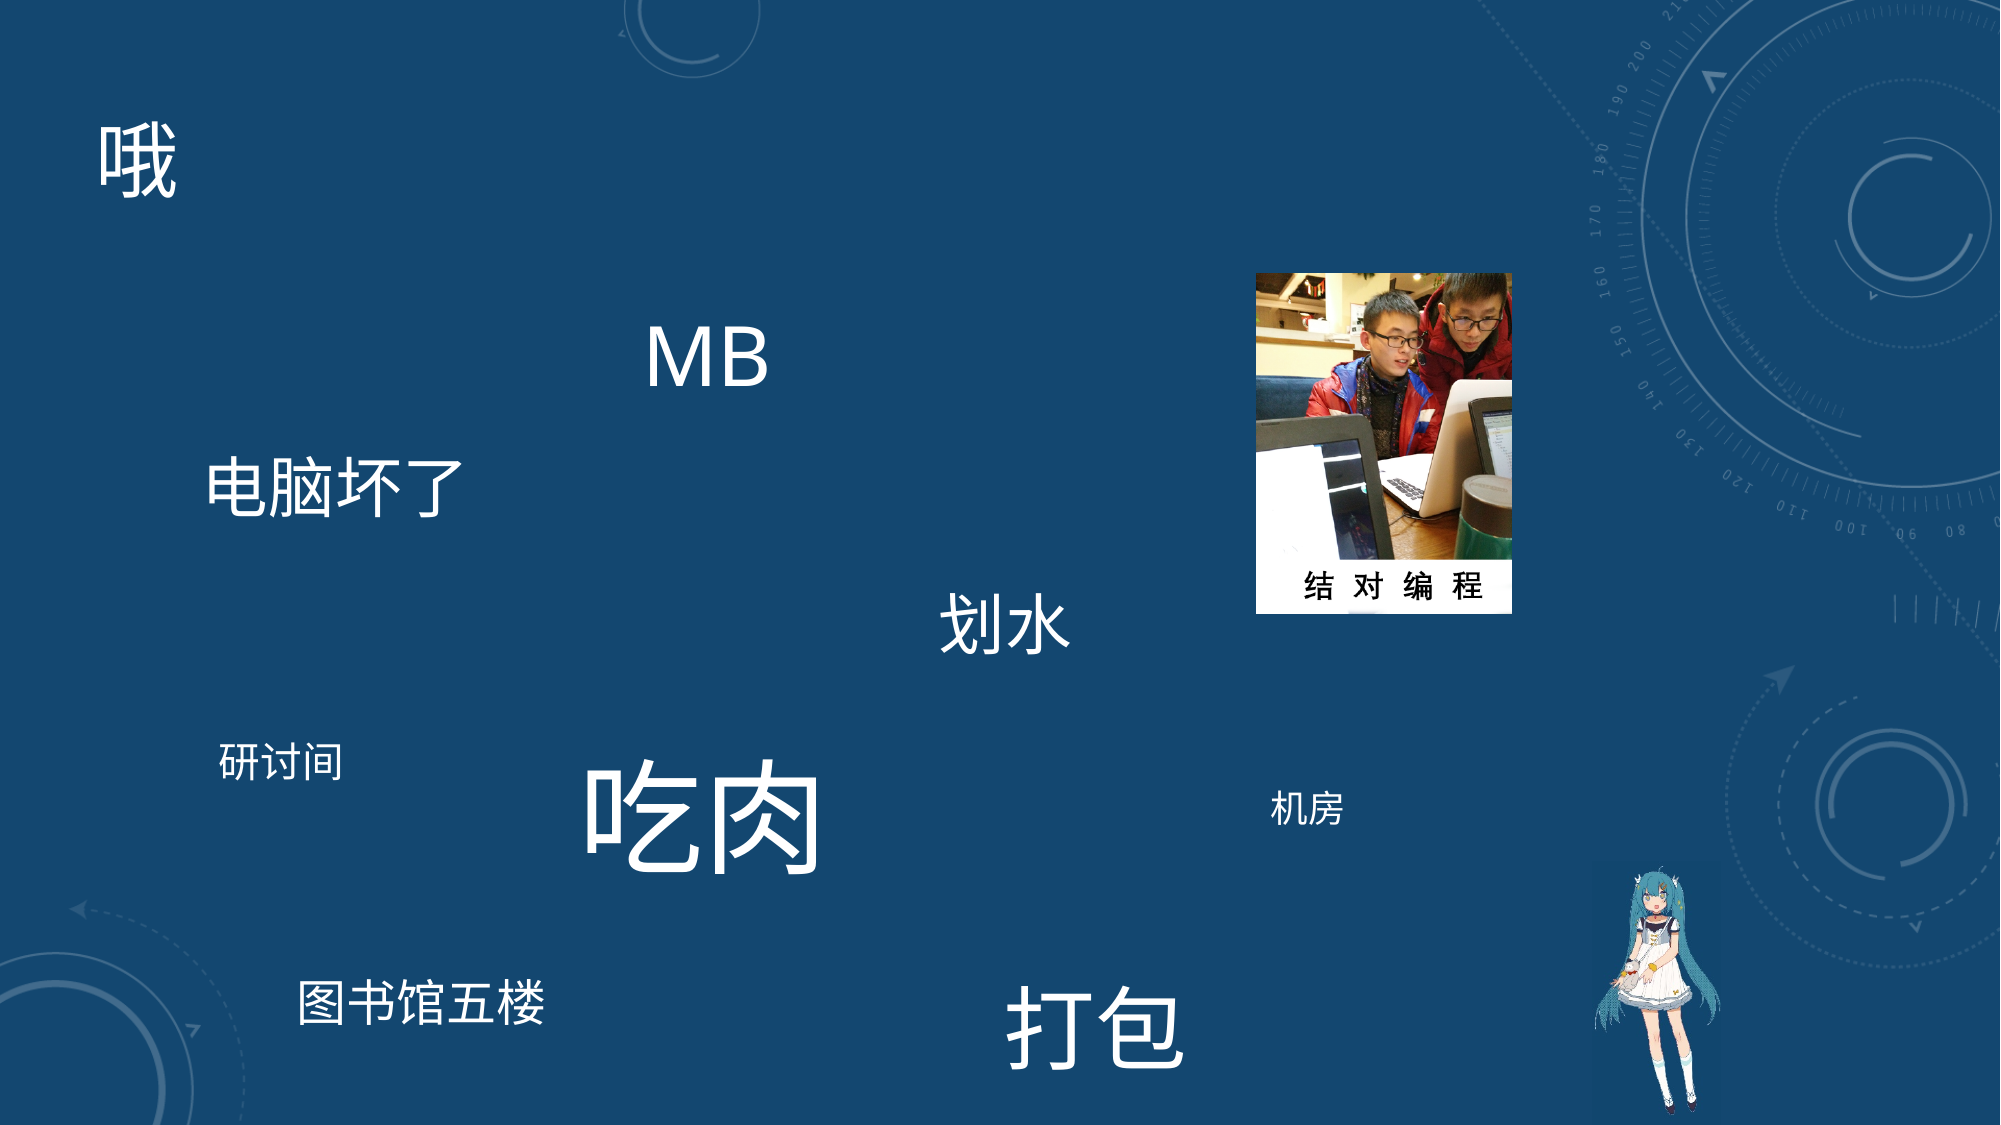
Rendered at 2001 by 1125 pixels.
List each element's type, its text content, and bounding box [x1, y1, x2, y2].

text_box 机房 [1255, 754, 1602, 837]
text_box 划水 [923, 535, 1270, 670]
text_box 吃肉 [563, 657, 910, 898]
text_box 图书馆五楼 [281, 933, 628, 1039]
title 哦 [80, 81, 534, 217]
text_box 电脑坏了 [187, 398, 534, 534]
text_box 研讨间 [204, 703, 551, 793]
text_box 打包 [989, 909, 1336, 1090]
picture [0, 0, 2000, 1125]
text_box MB [627, 245, 974, 411]
